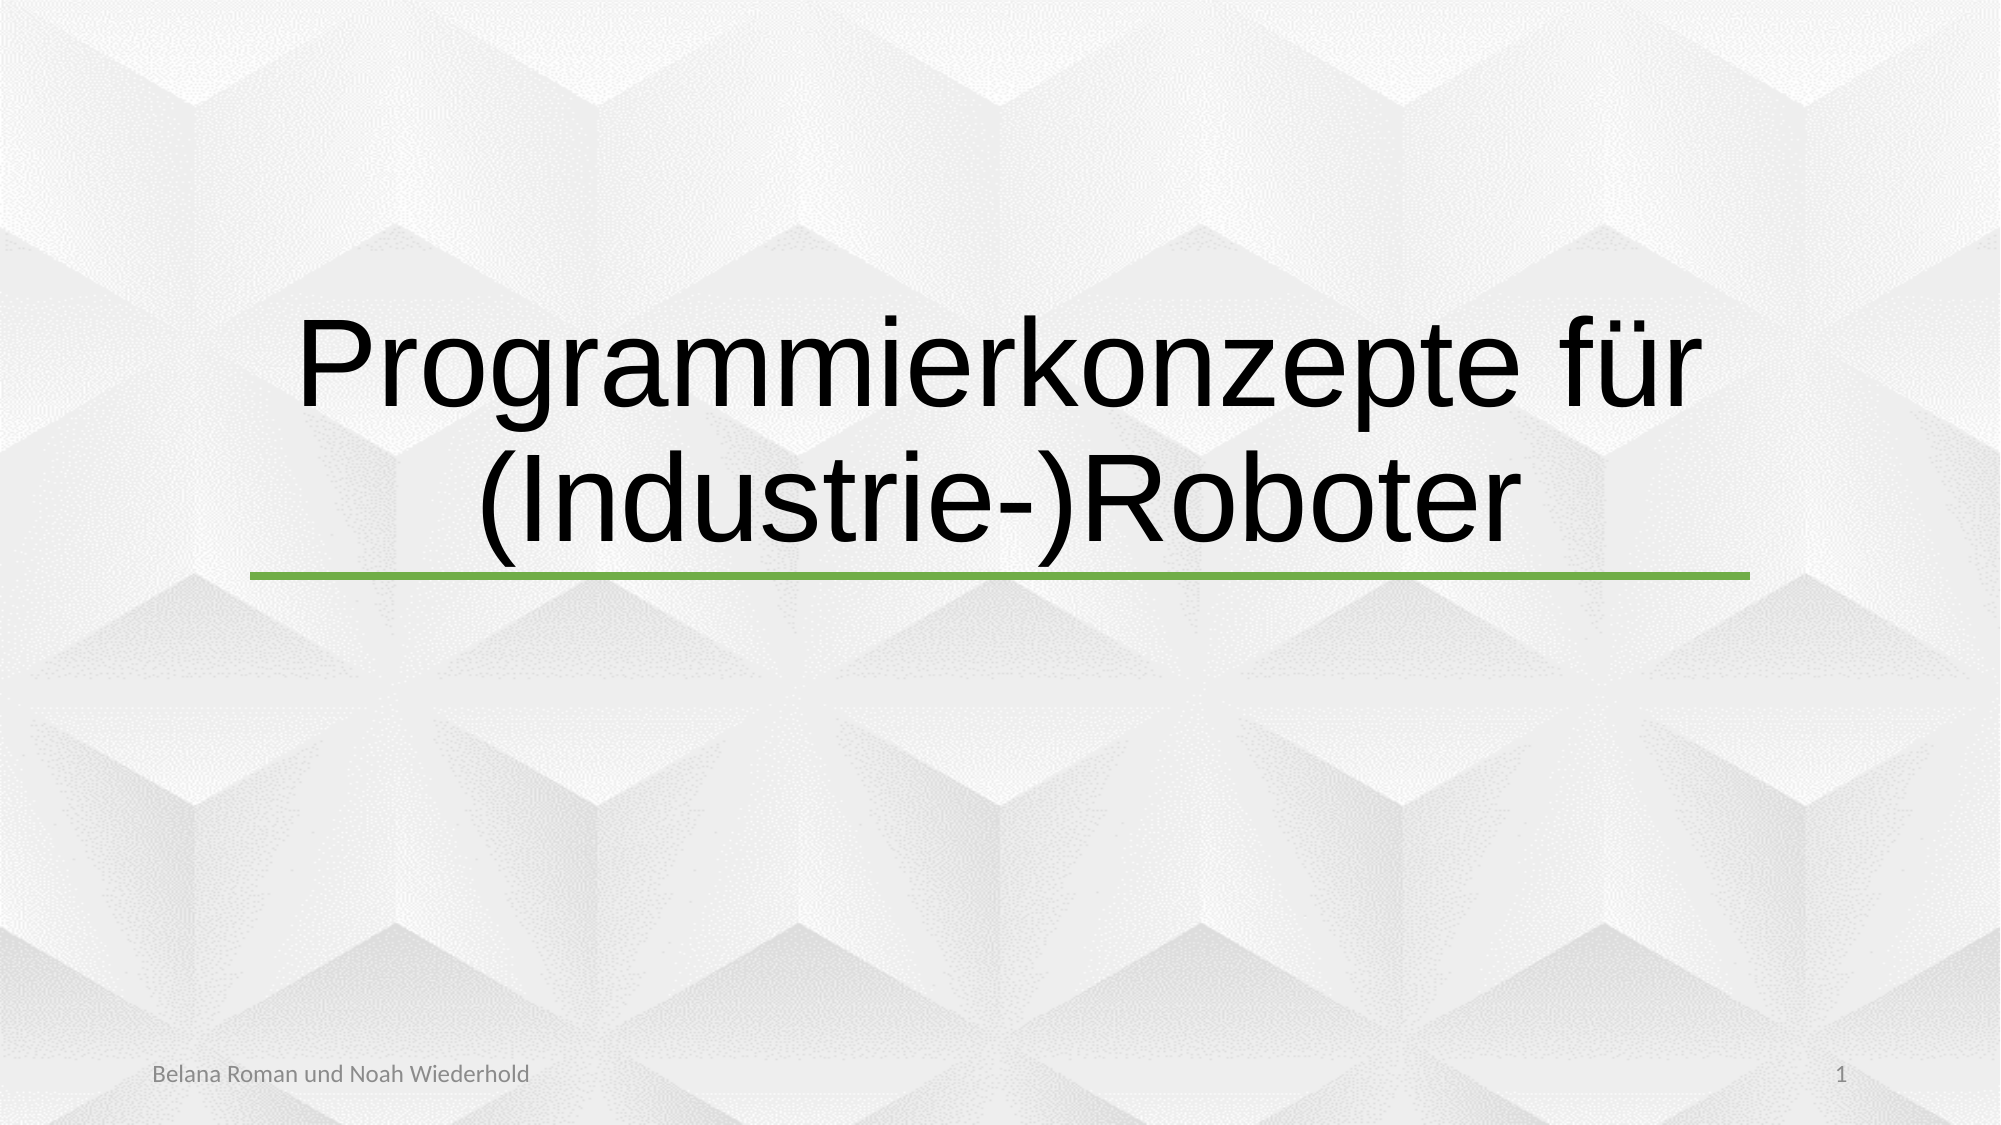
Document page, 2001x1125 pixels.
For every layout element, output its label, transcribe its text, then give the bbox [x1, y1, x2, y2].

slide_number 1 [1412, 1042, 1863, 1103]
title Programmierkonzepte für (Industrie-)Roboter [137, 101, 1863, 576]
picture [0, 0, 2001, 1125]
footer Belana Roman und Noah Wiederhold [137, 1042, 813, 1103]
